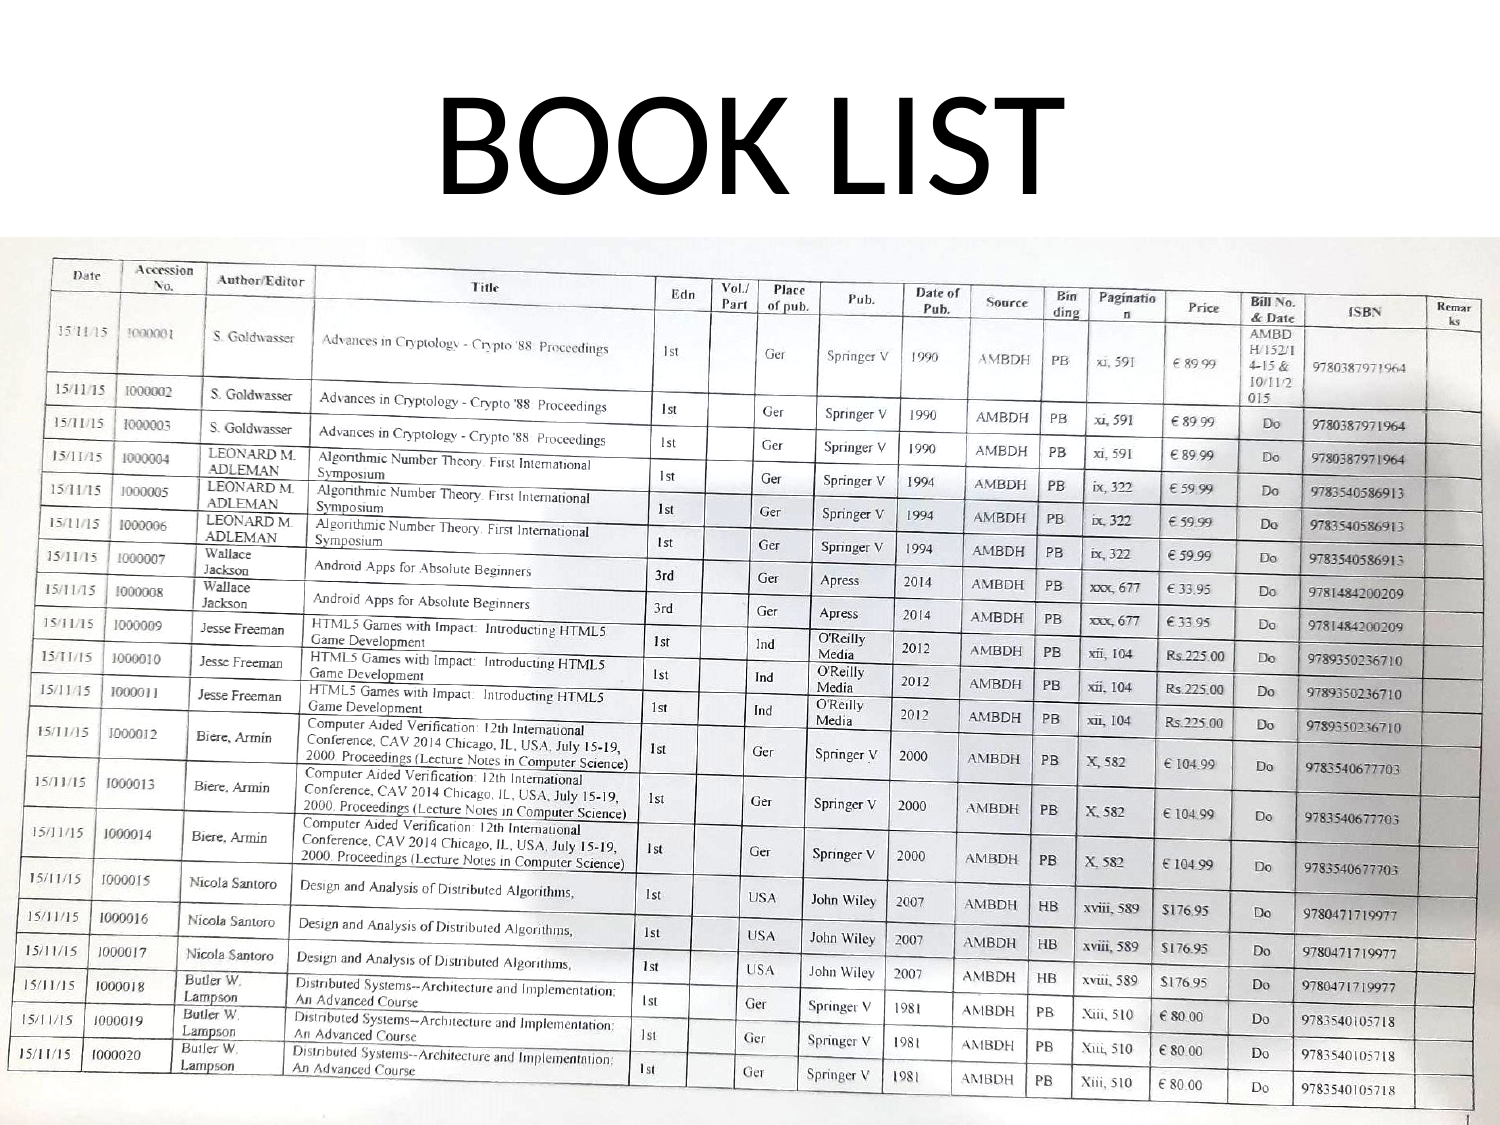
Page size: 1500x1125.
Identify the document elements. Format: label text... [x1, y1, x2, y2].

text_box BOOK LIST [0, 37, 1500, 233]
picture [0, 237, 1500, 1125]
